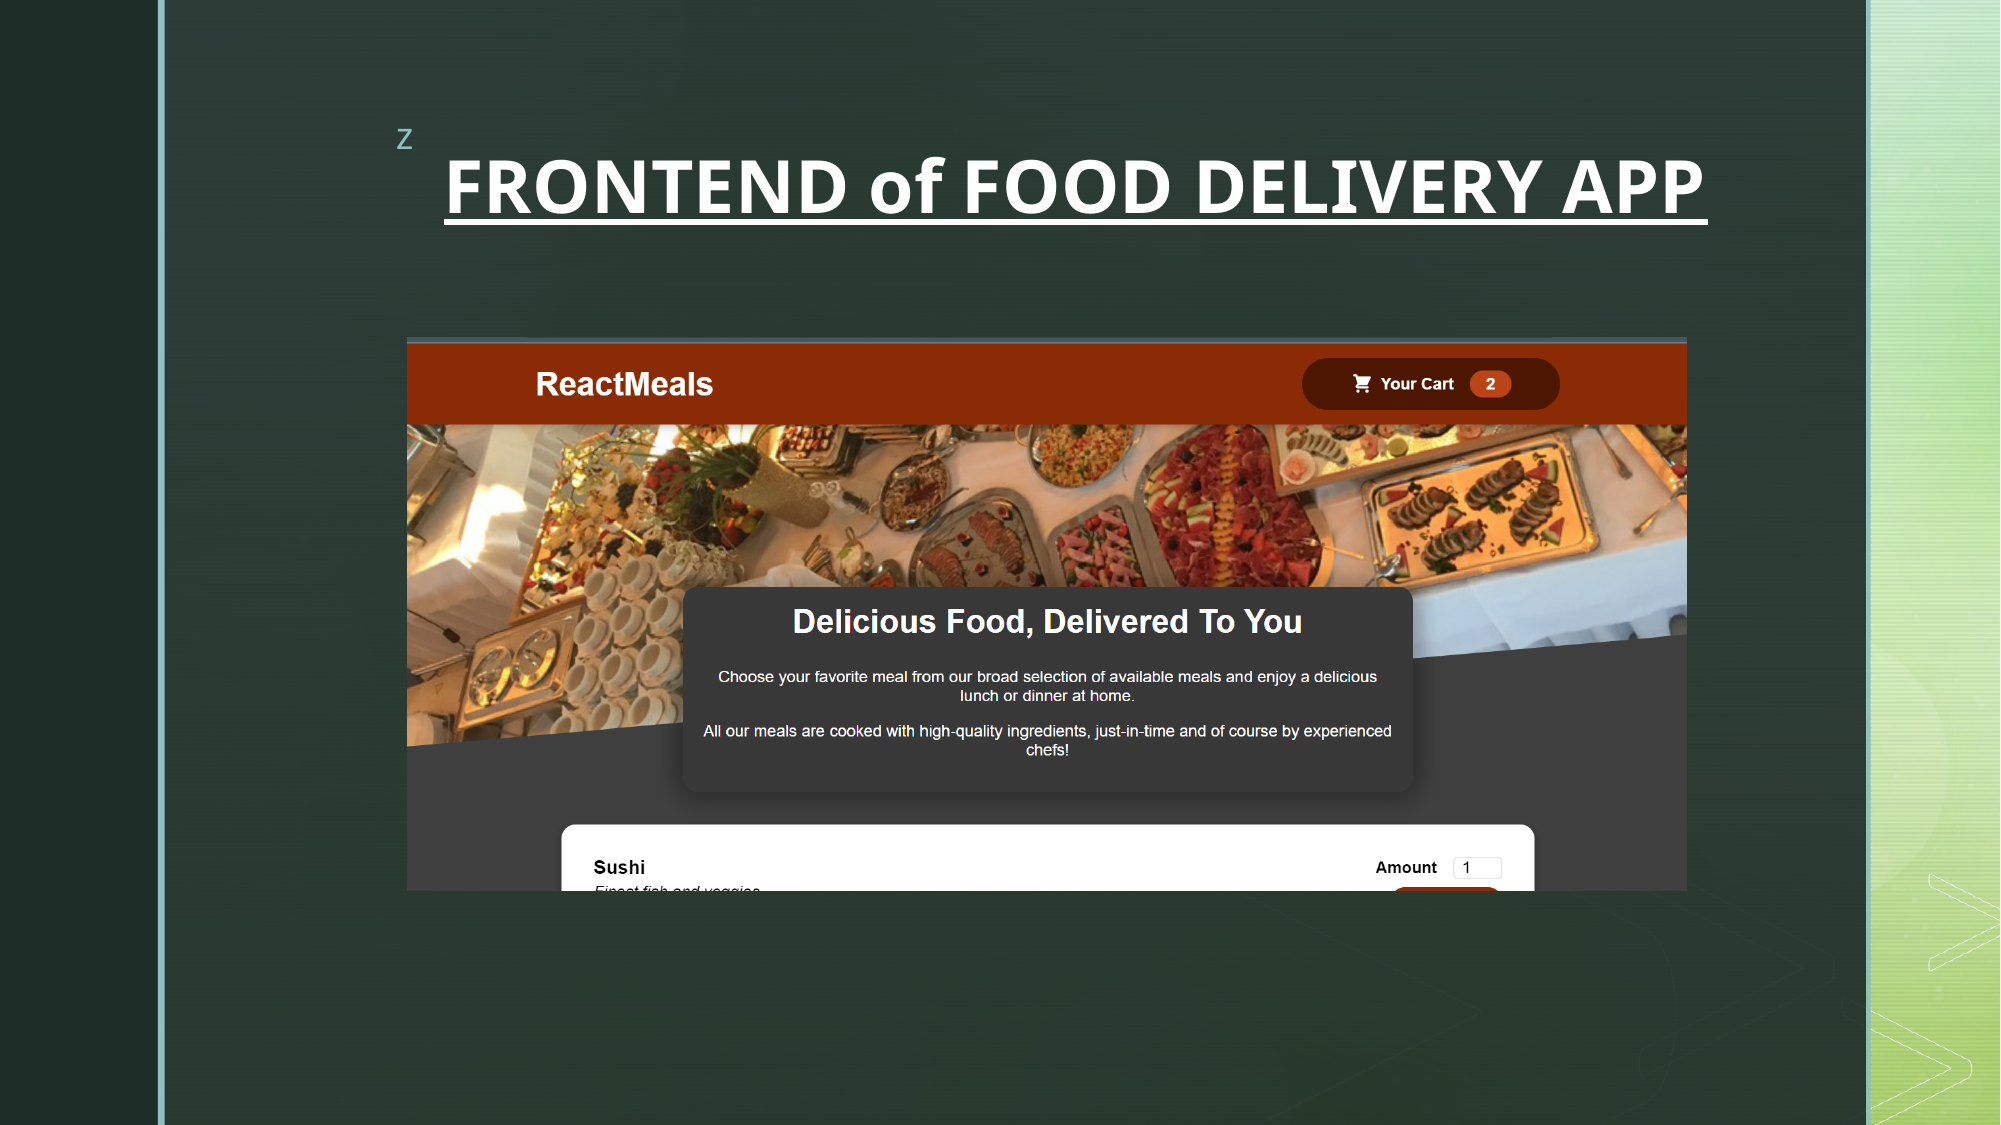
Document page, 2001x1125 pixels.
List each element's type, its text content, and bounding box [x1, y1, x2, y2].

title FRONTEND of FOOD DELIVERY APP [428, 132, 1734, 310]
picture [1871, 0, 2001, 1125]
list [407, 337, 1687, 891]
